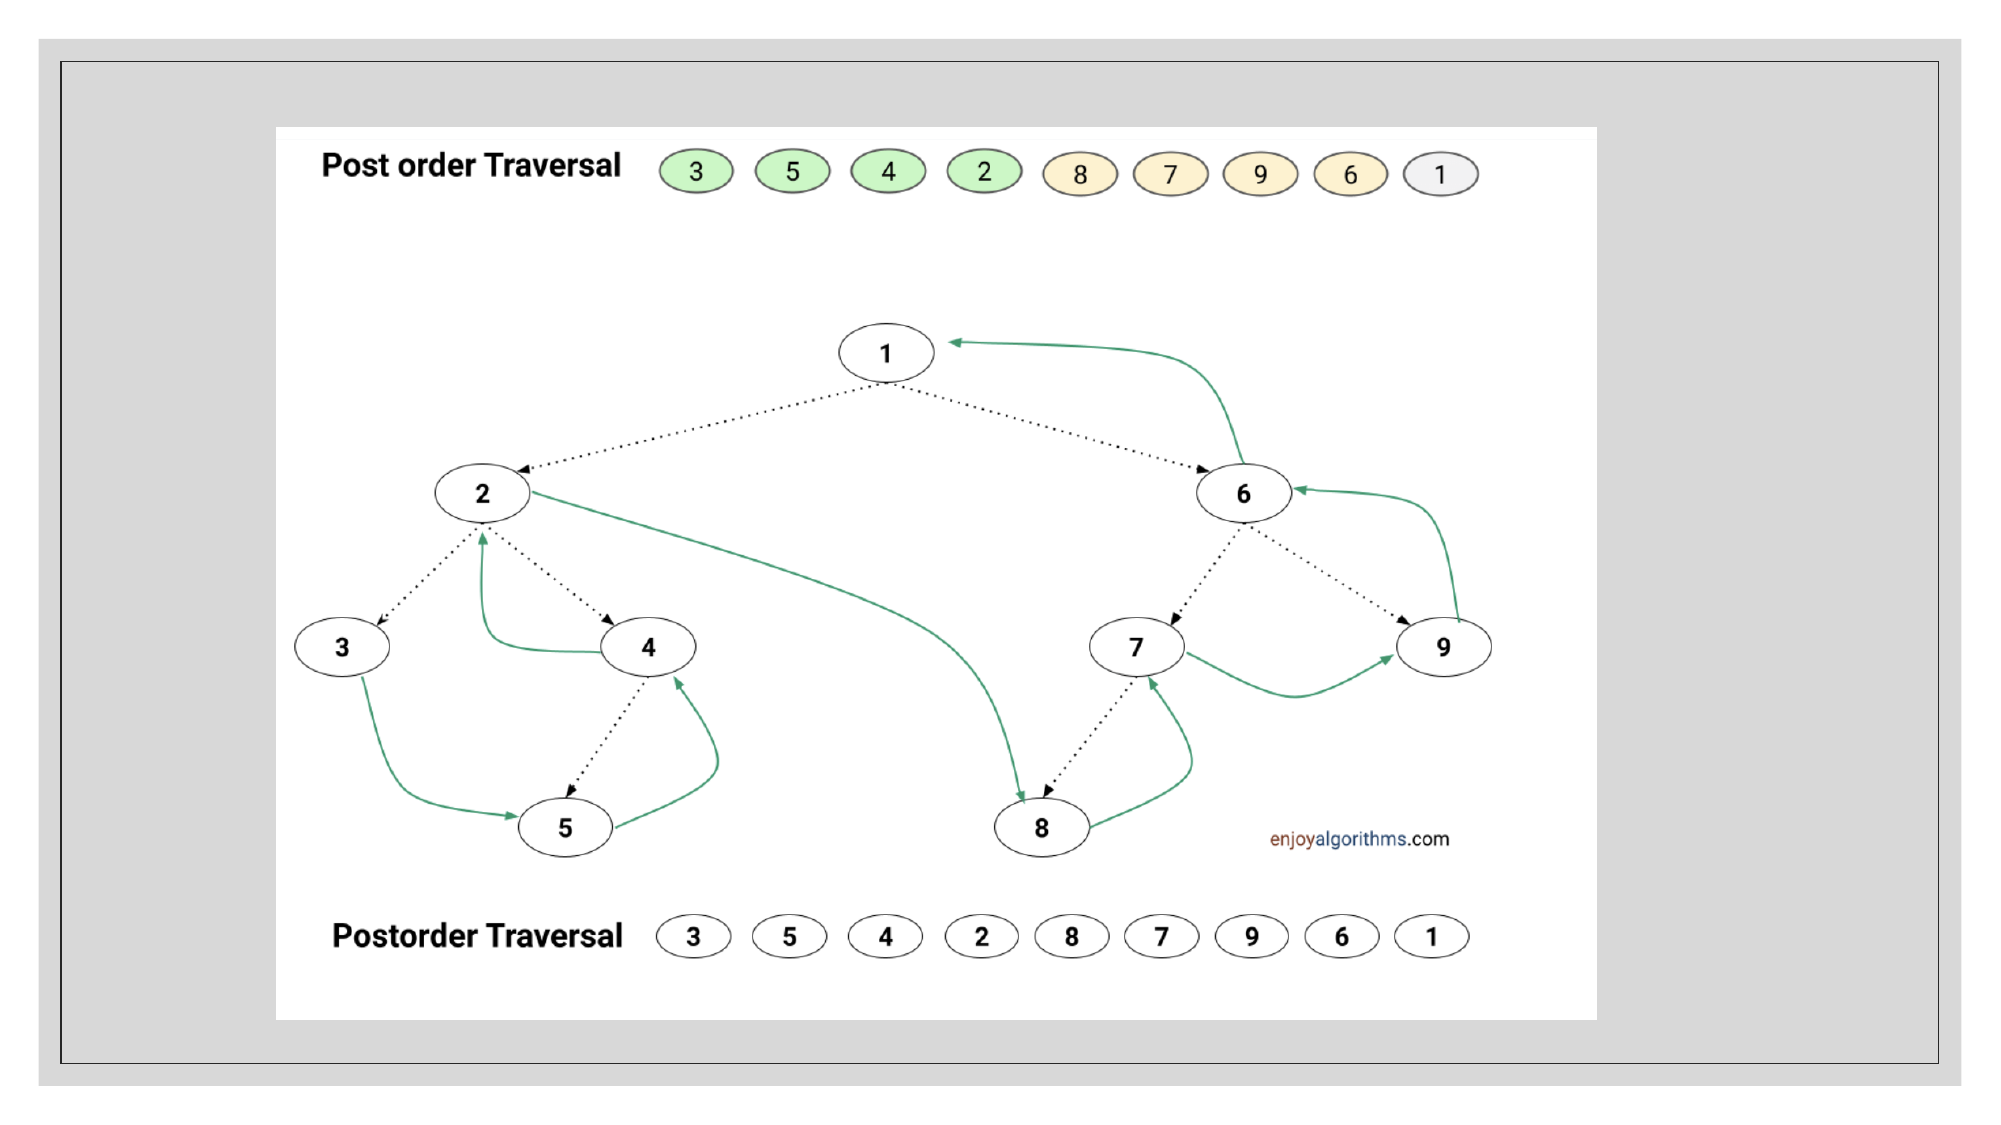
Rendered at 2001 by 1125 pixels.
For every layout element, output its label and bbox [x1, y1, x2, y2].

picture [275, 127, 1597, 1020]
